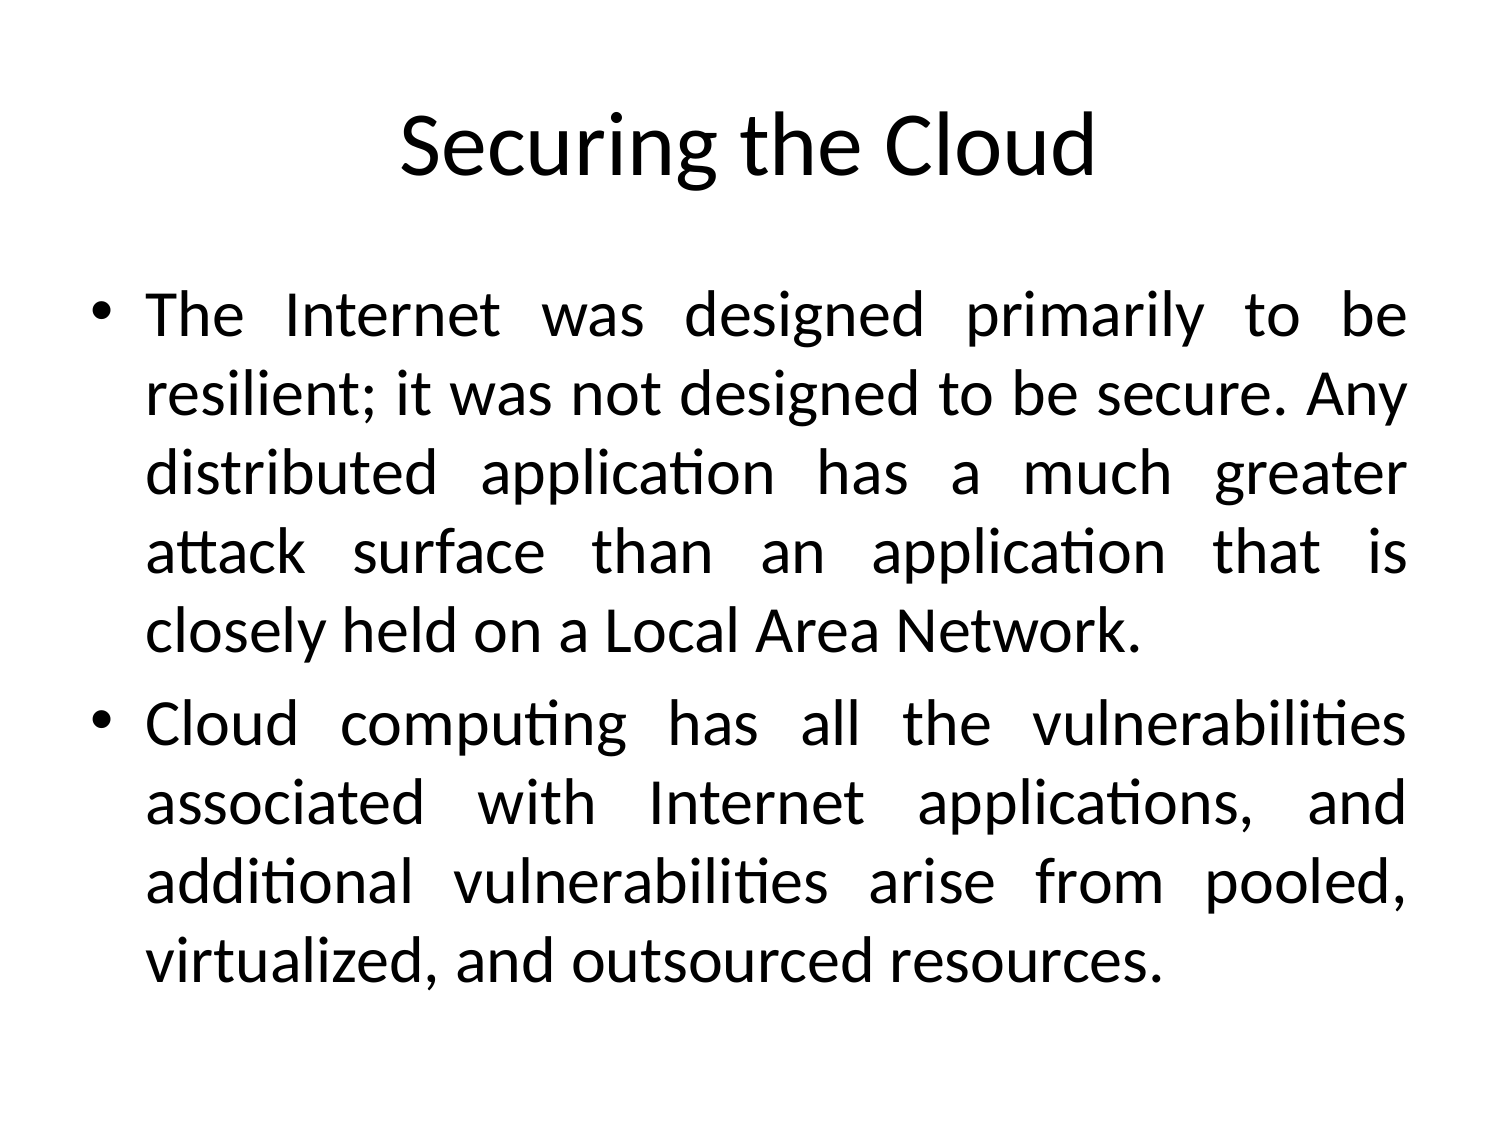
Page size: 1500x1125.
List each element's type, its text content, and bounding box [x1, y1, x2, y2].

list The Internet was designed primarily to be resilient; it was not designed to be secure. Any distributed application has a much greater attack surface than an application that is closely held on a Local Area Network. Cloud computing has all the vulnerabilities associated with Internet applications, and additional vulnerabilities arise from pooled, virtualized, and outsourced resources. [75, 262, 1425, 1005]
title Securing the Cloud [75, 45, 1425, 233]
